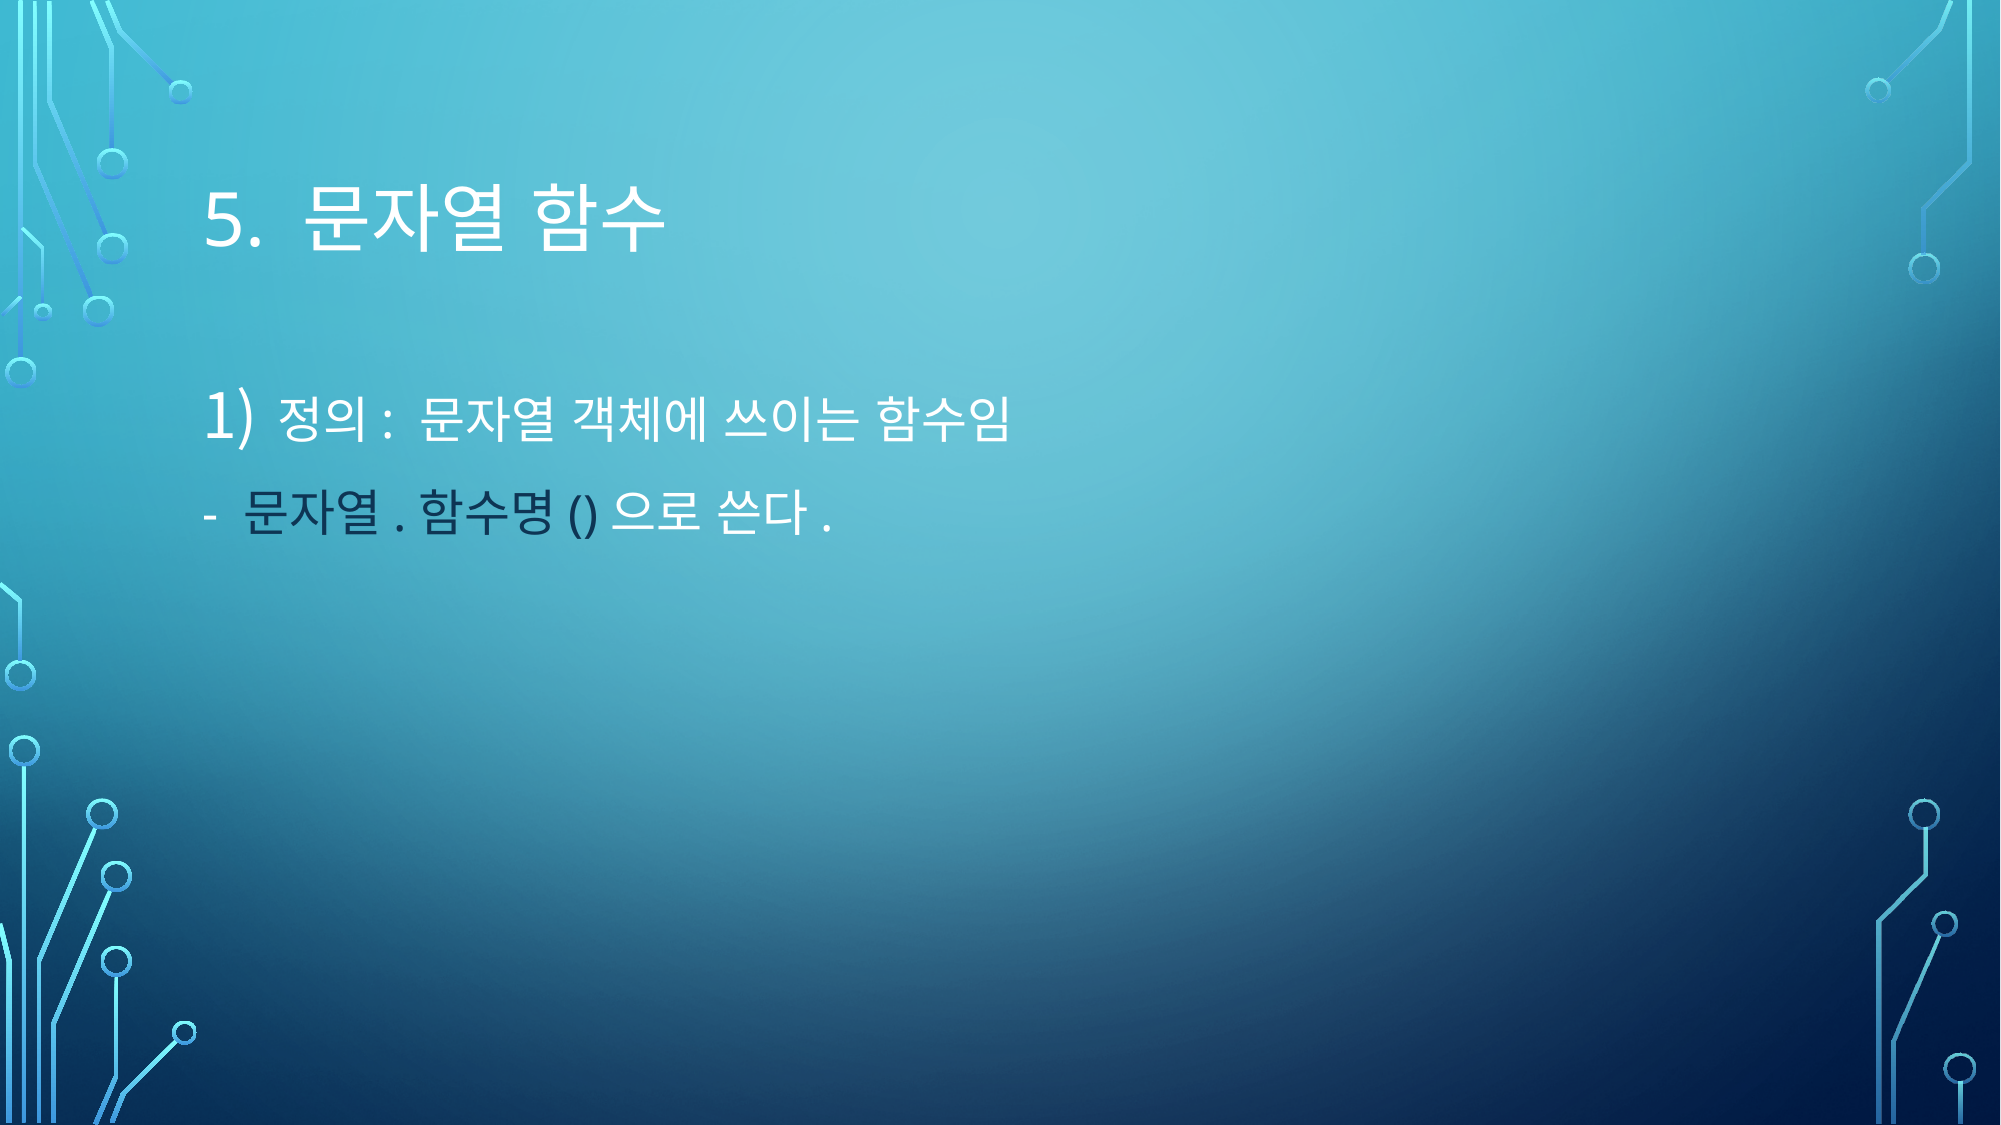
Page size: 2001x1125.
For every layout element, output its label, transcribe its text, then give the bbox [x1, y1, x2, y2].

list 정의: 문자열 객체에 쓰이는 함수임 - 문자열.함수명()으로 쓴다. [187, 369, 1813, 950]
title 5. 문자열 함수 [187, 101, 1813, 344]
